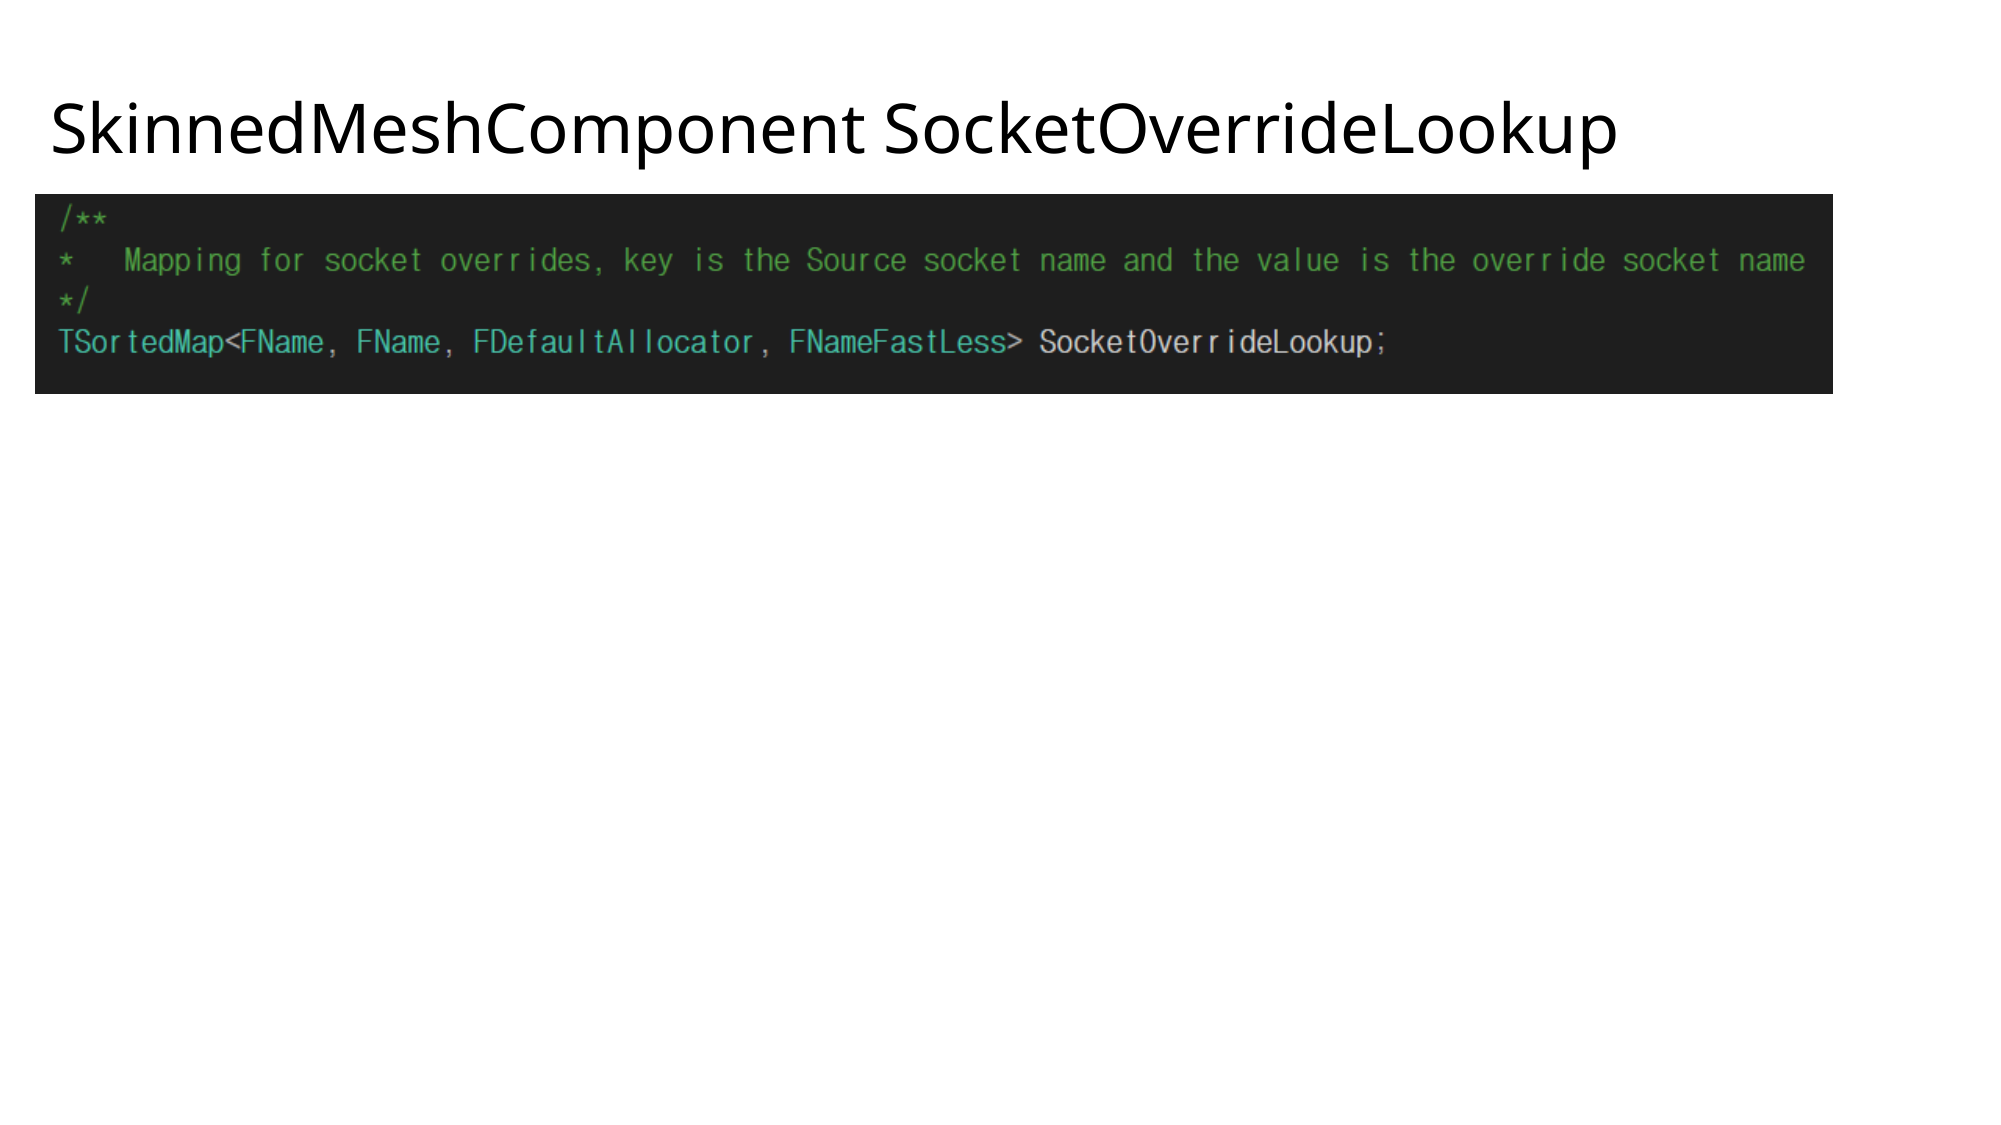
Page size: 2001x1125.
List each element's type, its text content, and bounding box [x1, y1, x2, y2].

text_box SkinnedMeshComponent SocketOverrideLookup [34, 67, 1760, 194]
picture [34, 194, 1833, 394]
